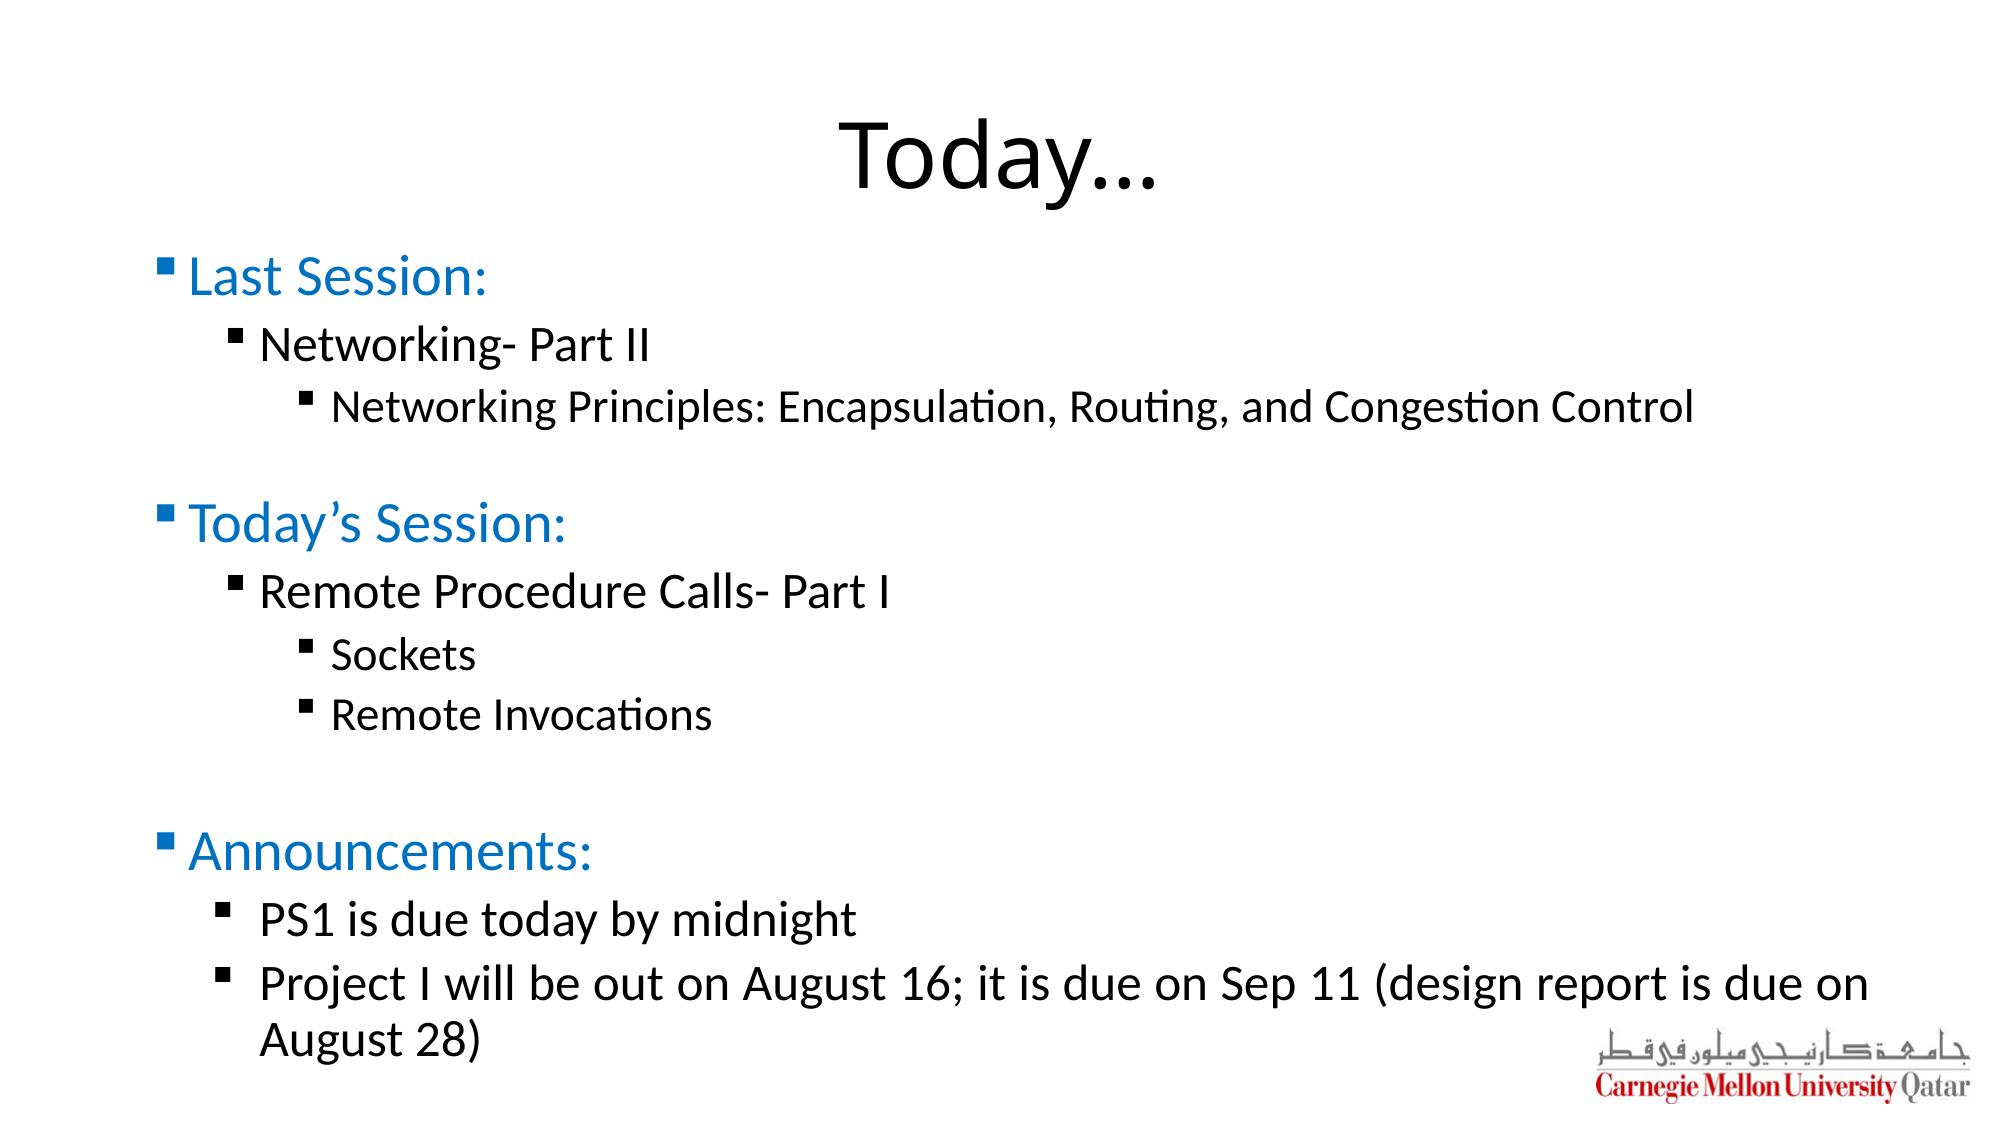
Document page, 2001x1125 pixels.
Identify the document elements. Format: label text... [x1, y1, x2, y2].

list Last Session: Networking- Part II Networking Principles: Encapsulation, Routing, and Congestion Control Today’s Session: Remote Procedure Calls- Part I Sockets Remote Invocations Announcements: PS1 is due today by midnight Project I will be out on August 16; it is due on Sep 11 (design report is due on August 28) [137, 237, 1888, 1075]
picture [1596, 1027, 1971, 1104]
title Today… [137, 50, 1863, 237]
